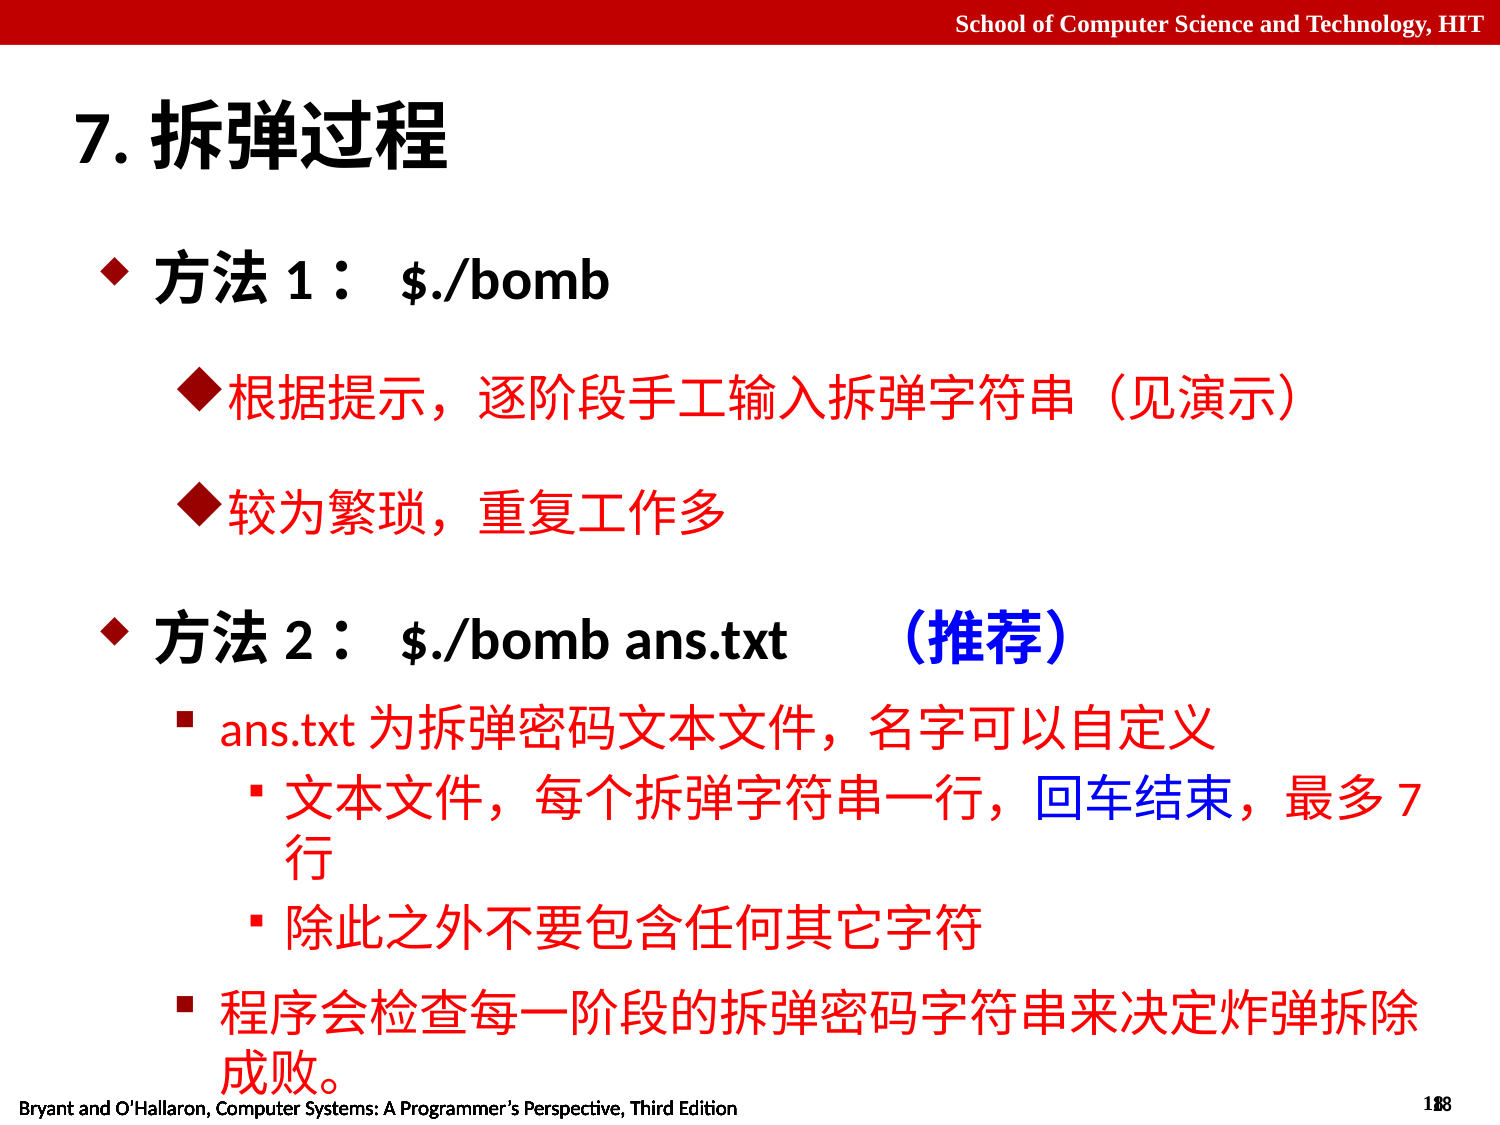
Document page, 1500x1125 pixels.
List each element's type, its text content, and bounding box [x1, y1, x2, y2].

title 7.拆弹过程 [58, 71, 1305, 197]
list 方法1：$./bomb 根据提示，逐阶段手工输入拆弹字符串（见演示） 较为繁琐，重复工作多 方法2：$./bomb ans.txt （推荐） ans.txt为拆弹密码文本文件，名字可以自定义 文本文件，每个拆弹字符串一行，回车结束，最多7行 除此之外不要包含任何其它字符 程序会检查每一阶段的拆弹密码字符串来决定炸弹拆除成败。 [82, 198, 1477, 1026]
